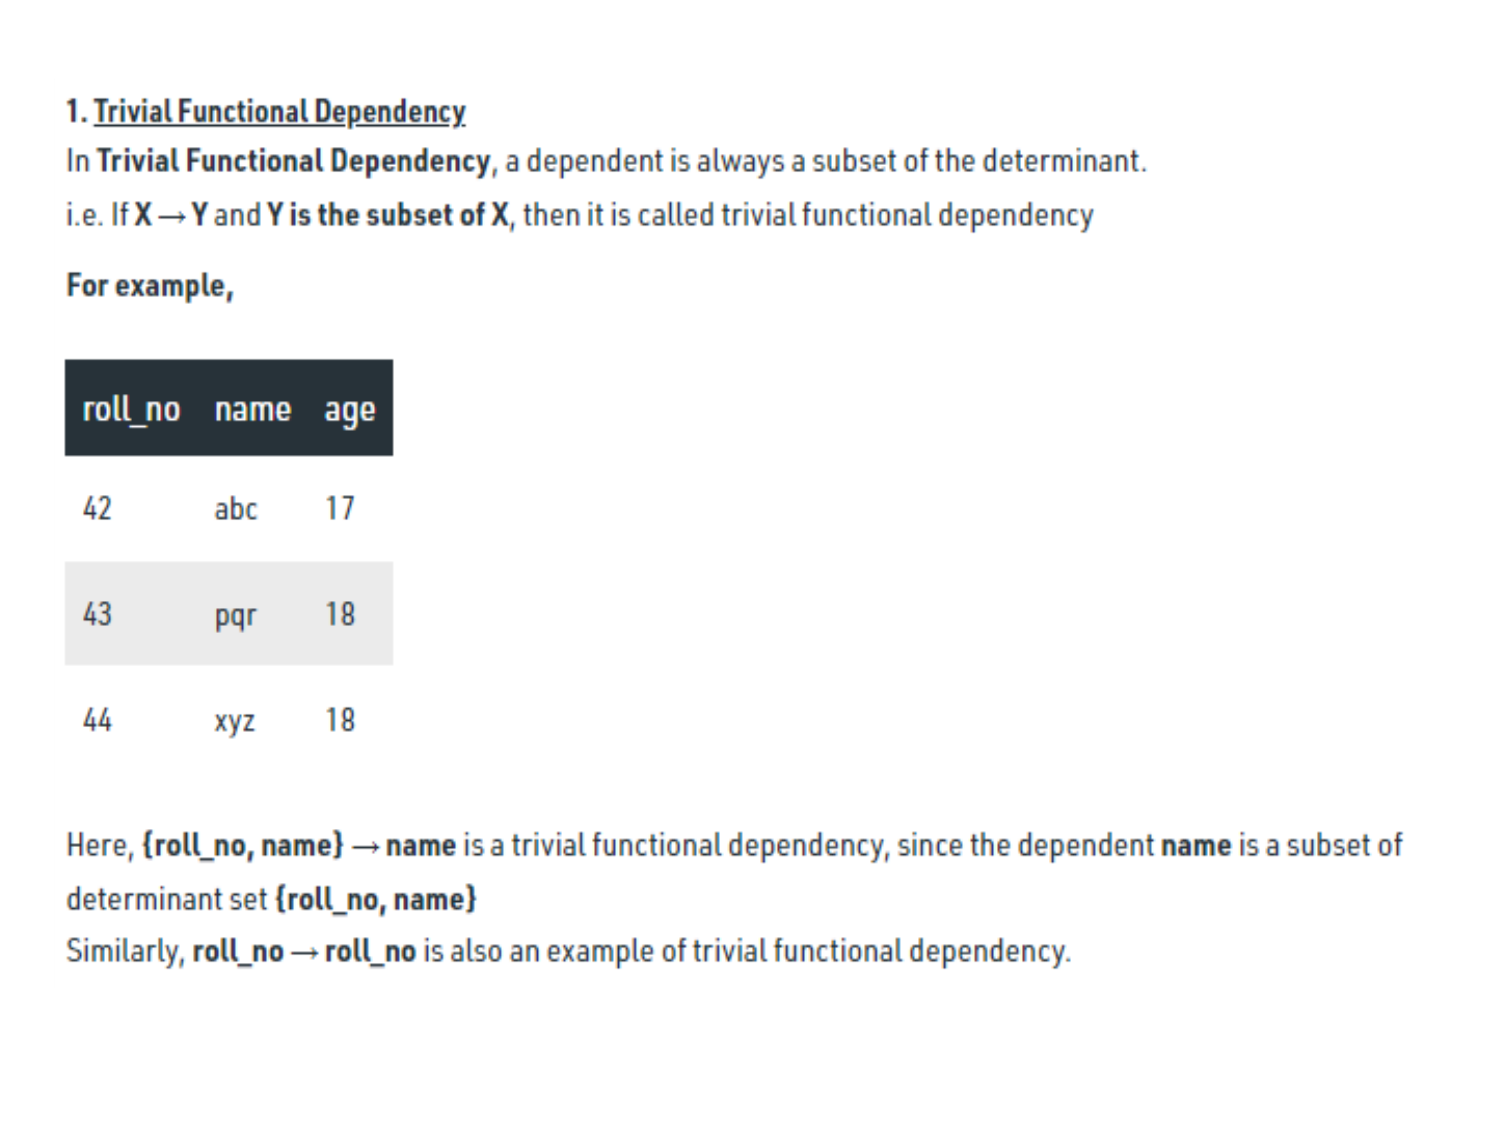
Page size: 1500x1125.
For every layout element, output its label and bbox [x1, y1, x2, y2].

picture [52, 77, 1424, 988]
